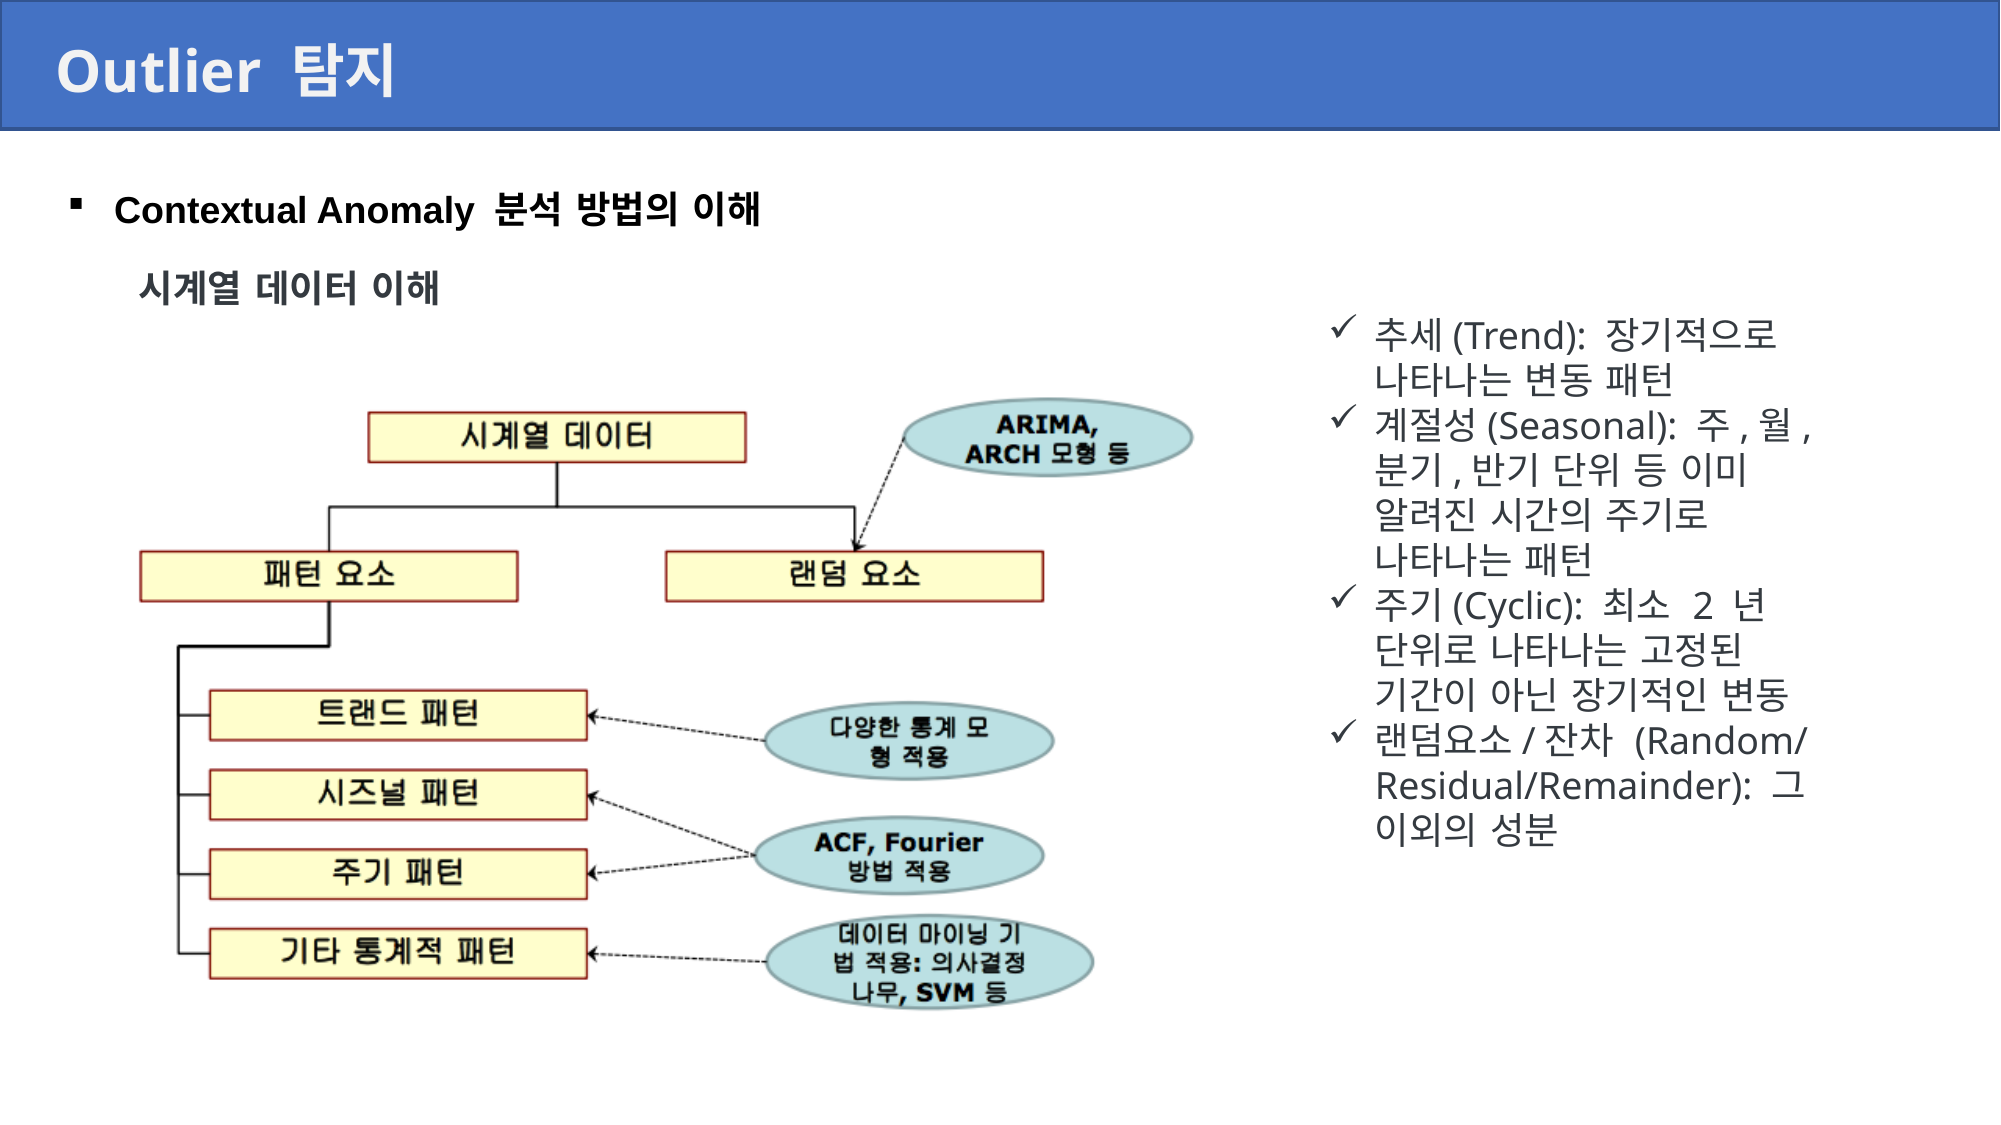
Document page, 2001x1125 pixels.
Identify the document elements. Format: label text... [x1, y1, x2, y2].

text_box [0, 0, 2000, 130]
picture [115, 367, 1218, 1030]
text_box 추세(Trend): 장기적으로 나타나는 변동 패턴 계절성(Seasonal): 주,월,분기,반기 단위 등 이미 알려진 시간의 주기로 나타나는 패턴 주기(Cyclic): 최소 2 년 단위로 나타나는 고정된 기간이 아닌 장기적인 변동 랜덤요소/잔차 (Random/Residual/Remainder): 그 이외의 성분 [1313, 304, 1858, 860]
text_box Outlier 탐지 [40, 27, 413, 112]
text_box 시계열 데이터 이해 [101, 258, 456, 318]
text_box Contextual Anomaly 분석 방법의 이해 [52, 156, 1948, 239]
